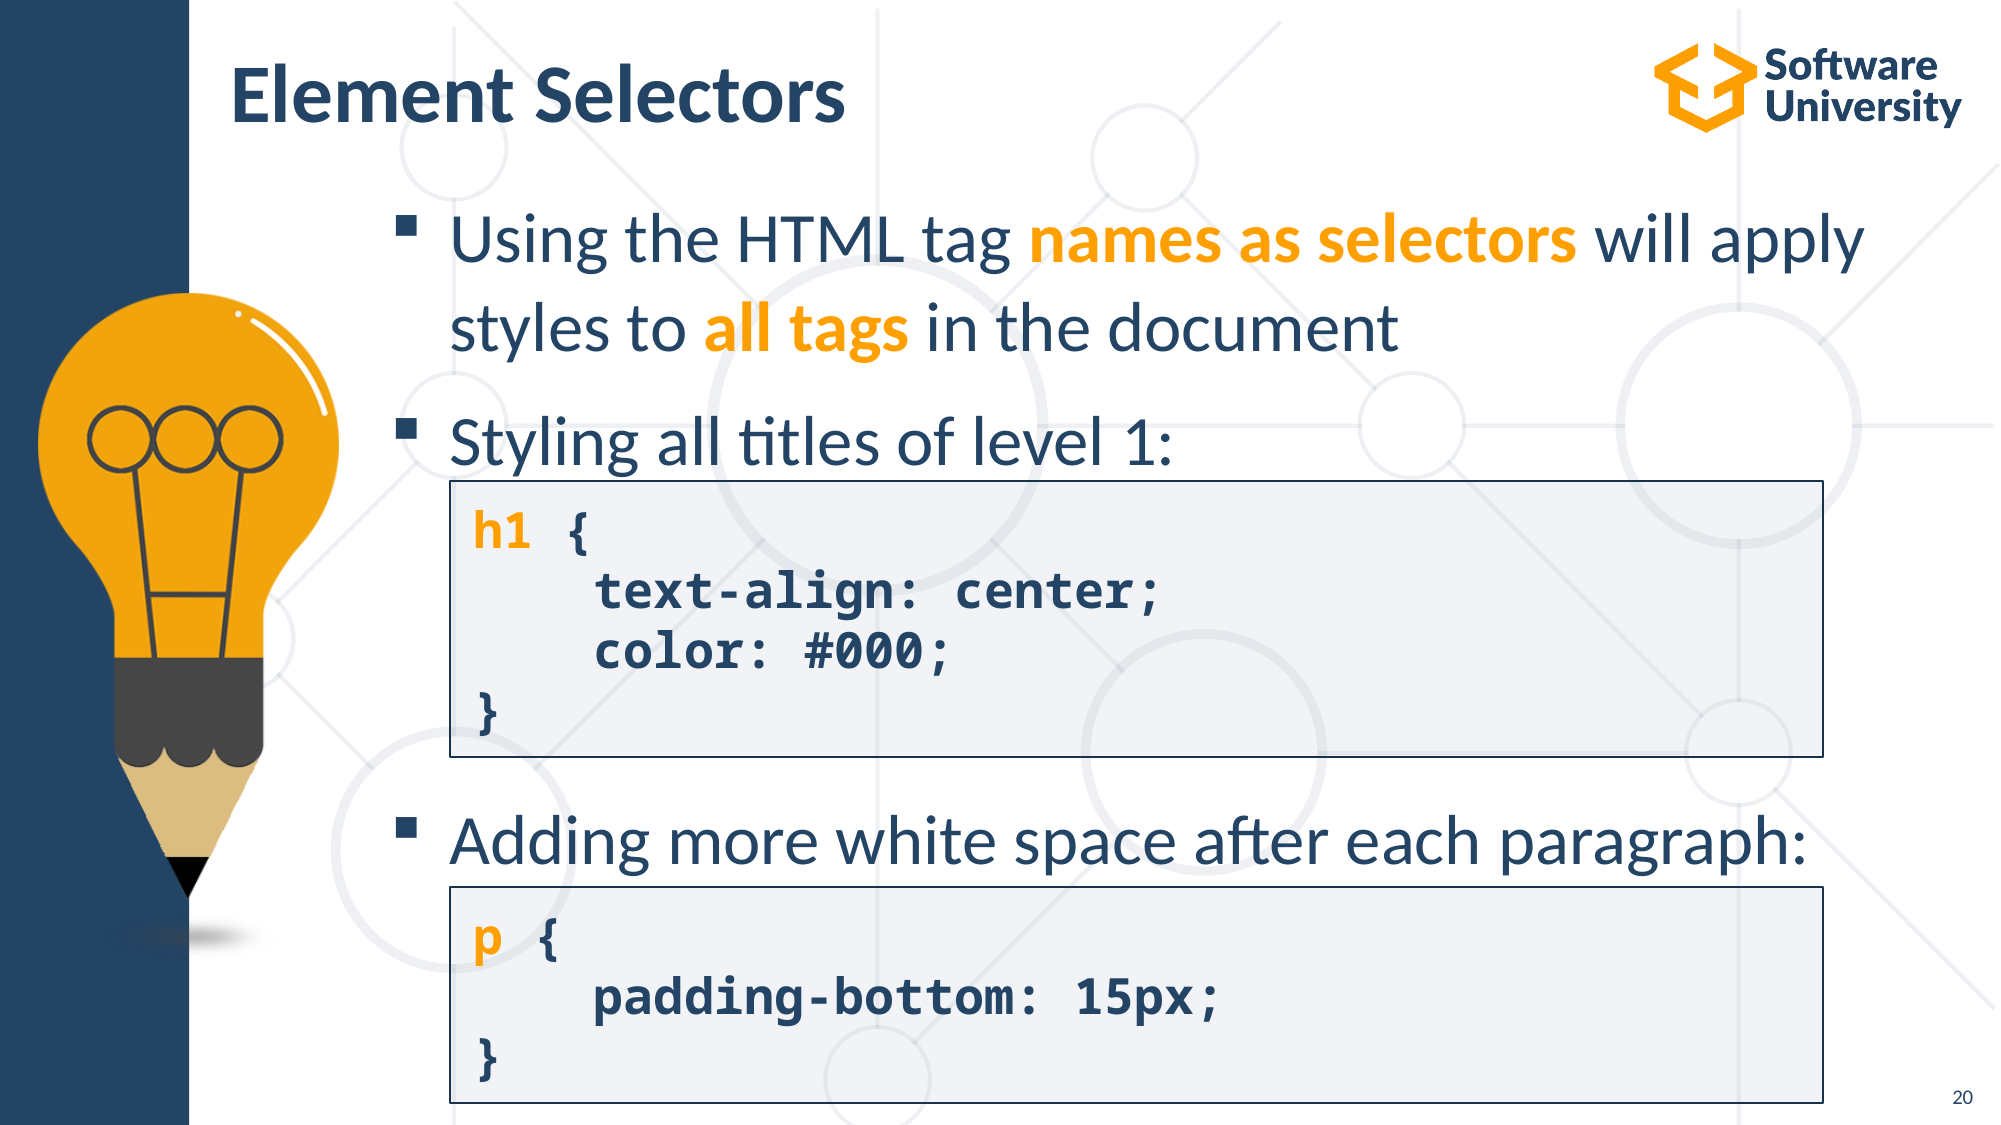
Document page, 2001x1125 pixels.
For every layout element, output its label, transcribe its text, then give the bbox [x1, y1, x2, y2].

slide_number 20 [1927, 1092, 1989, 1117]
picture [1641, 31, 1973, 145]
text_box h1 { text-align: center; color: #000; } [450, 481, 1824, 757]
title Element Selectors [212, 16, 1628, 162]
list Using the HTML tag names as selectors will apply styles to all tags in the document Styling all titles of level 1: Adding more white space after each paragraph: [372, 181, 2000, 1092]
picture [38, 293, 339, 961]
text_box p { padding-bottom: 15px; } [450, 887, 1824, 1103]
